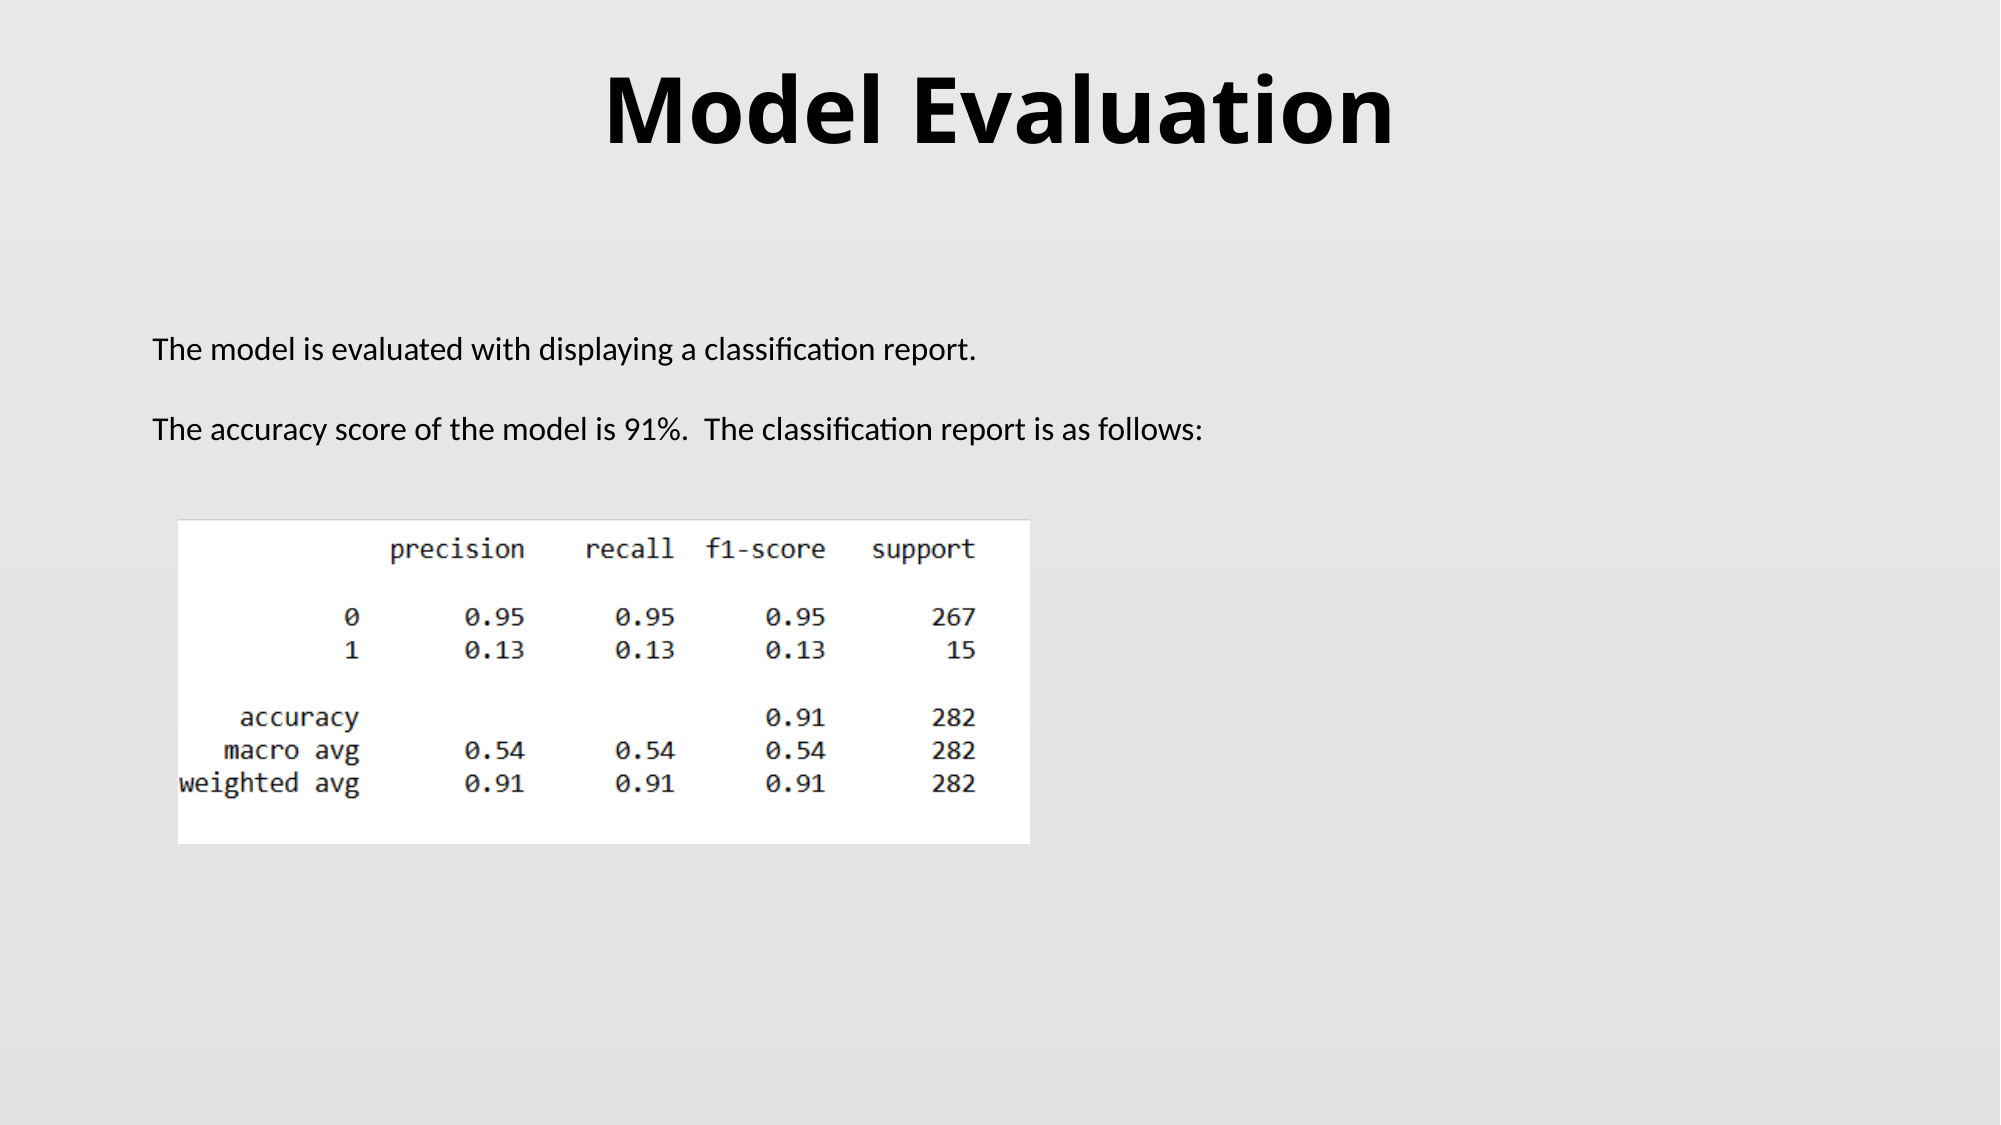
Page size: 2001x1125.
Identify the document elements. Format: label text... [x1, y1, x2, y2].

list The model is evaluated with displaying a classification report. The accuracy score of the model is 91%. The classification report is as follows: [137, 299, 1863, 1014]
picture [178, 519, 1030, 844]
title Model Evaluation [137, 59, 1863, 278]
